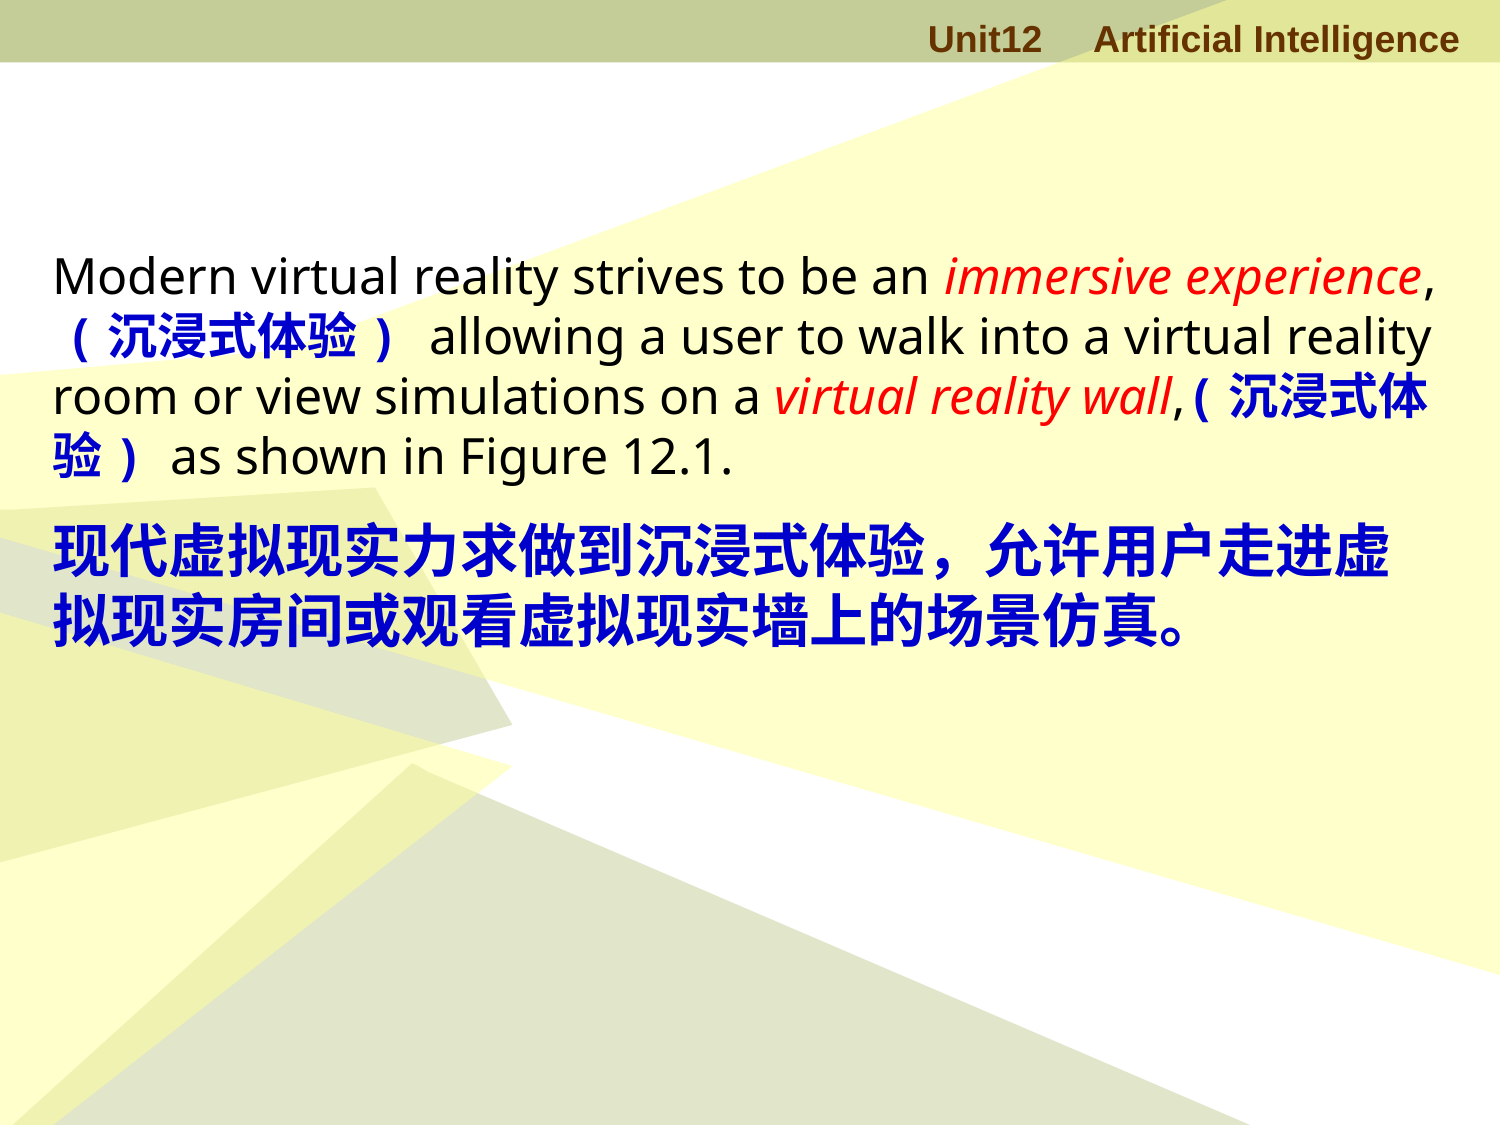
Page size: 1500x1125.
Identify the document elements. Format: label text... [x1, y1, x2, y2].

list Modern virtual reality strives to be an immersive experience, (沉浸式体验) allowing a user to walk into a virtual reality room or view simulations on a virtual reality wall,(沉浸式体验) as shown in Figure 12.1. 现代虚拟现实力求做到沉浸式体验，允许用户走进虚拟现实房间或观看虚拟现实墙上的场景仿真。 [37, 237, 1463, 825]
